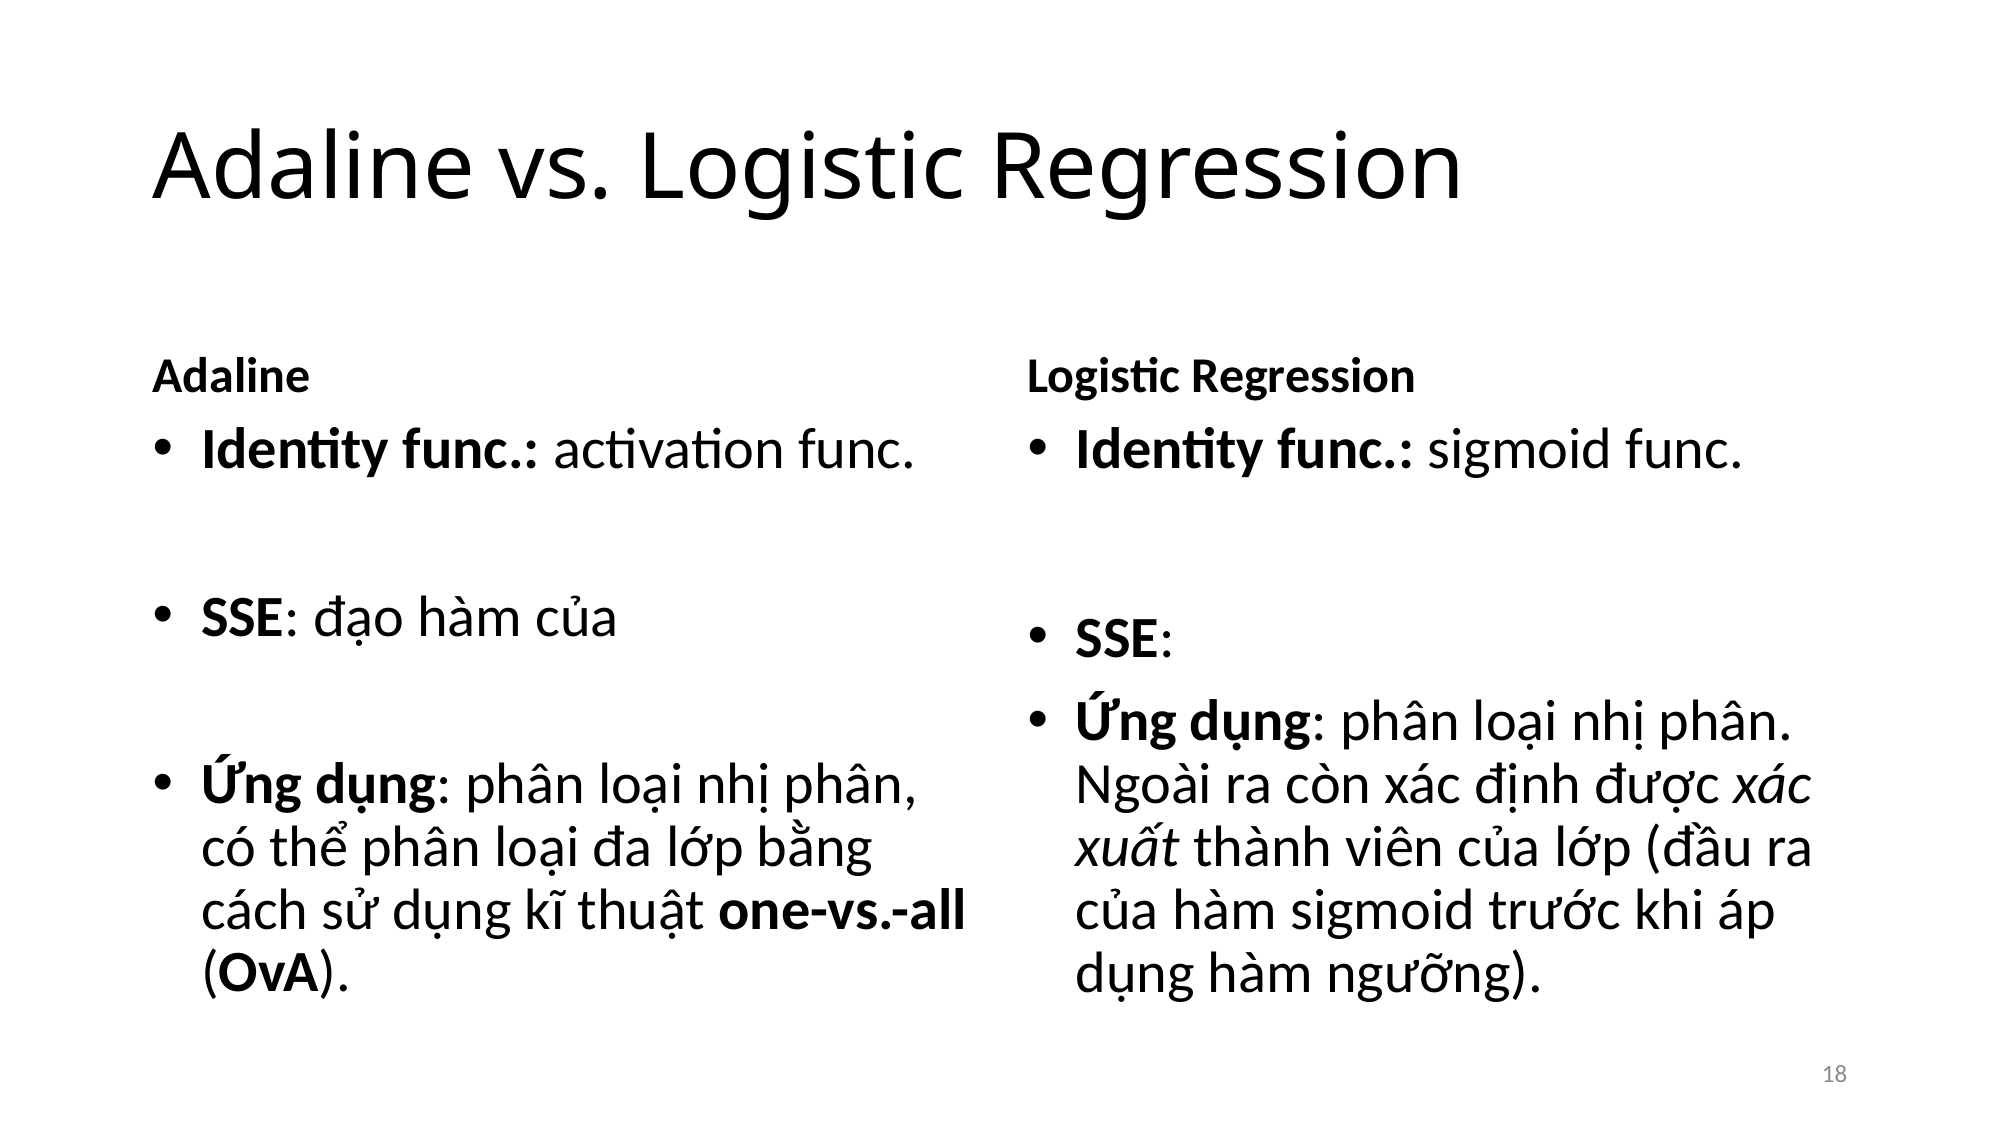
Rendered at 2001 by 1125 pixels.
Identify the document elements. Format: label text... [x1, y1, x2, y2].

title Adaline vs. Logistic Regression [137, 59, 1863, 278]
slide_number 18 [1412, 1042, 1863, 1103]
list Adaline [137, 275, 984, 411]
list Logistic Regression [1012, 275, 1863, 411]
